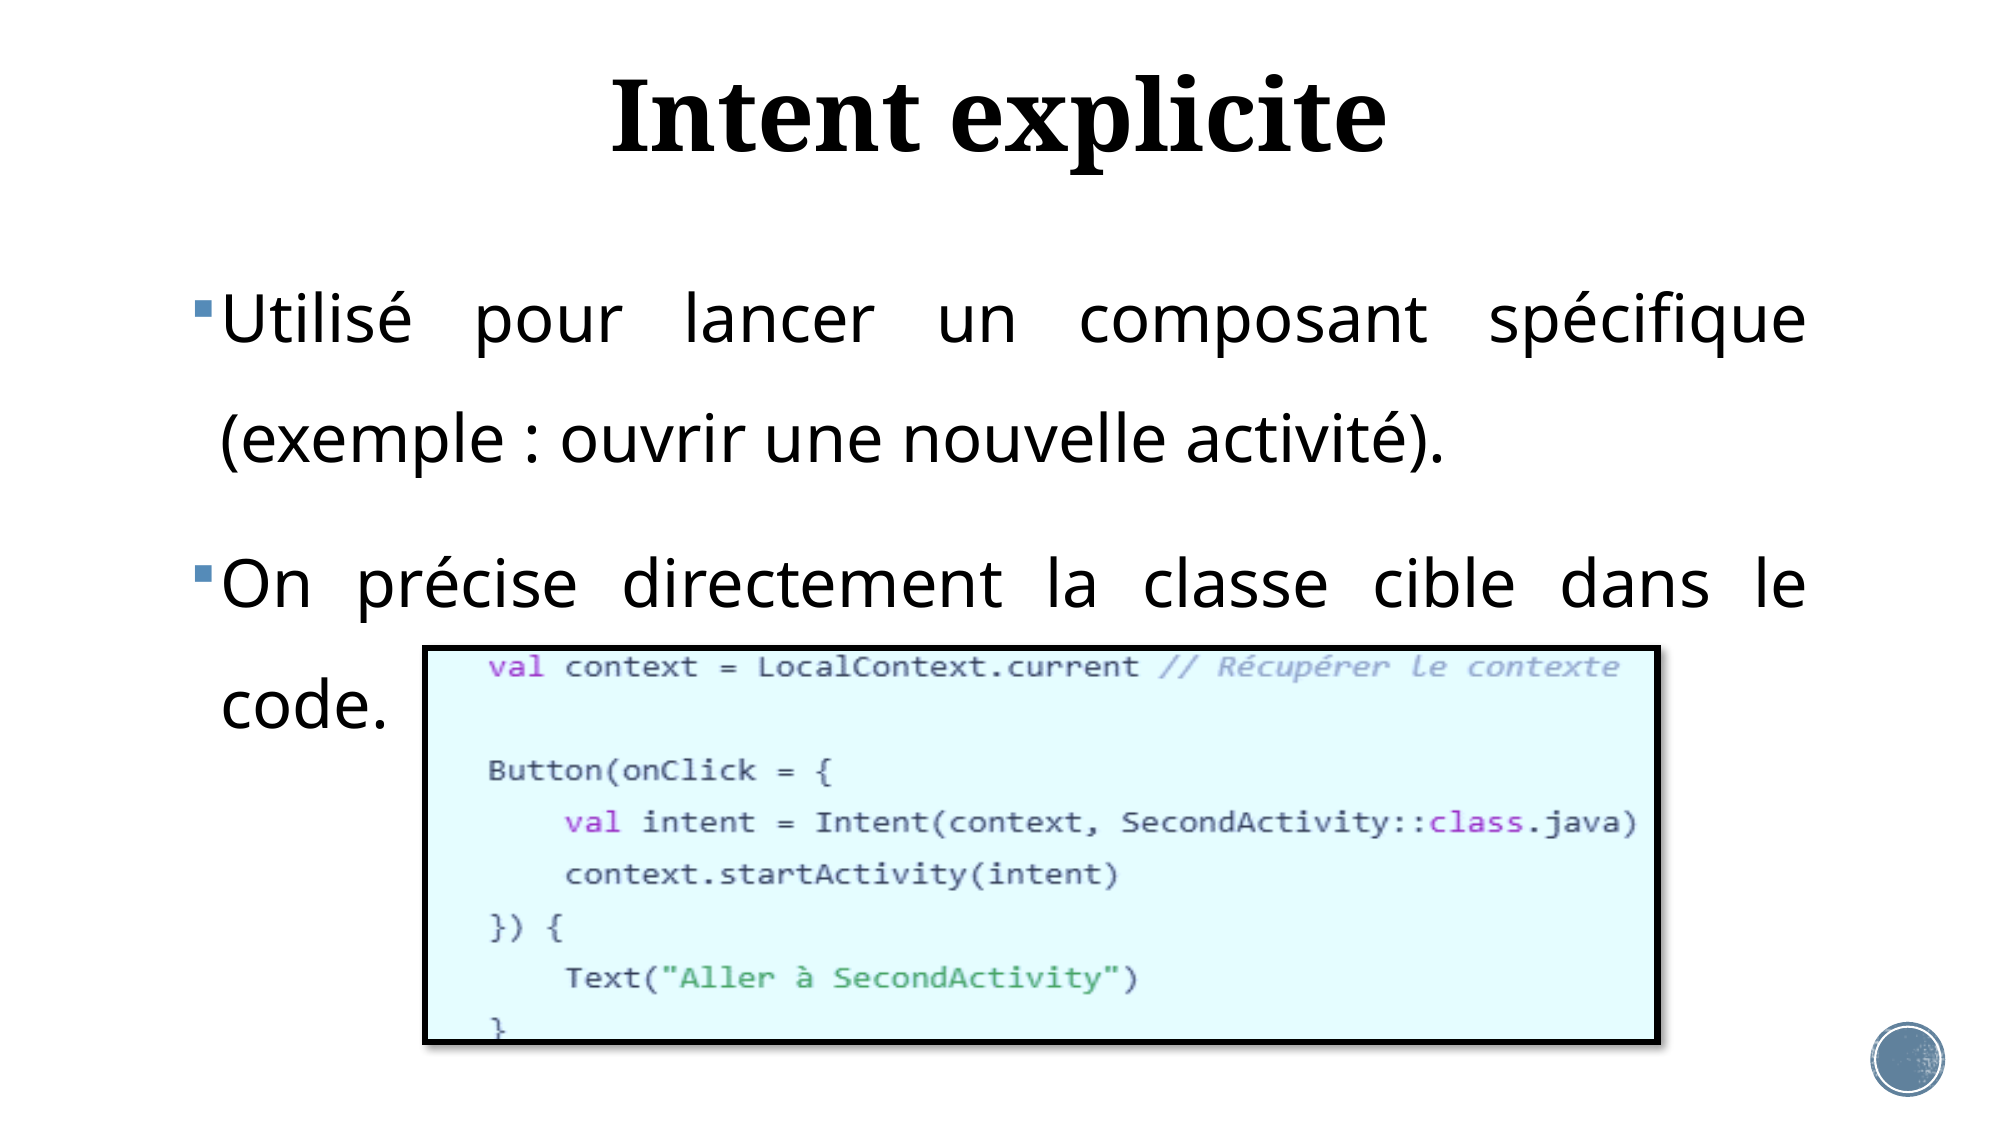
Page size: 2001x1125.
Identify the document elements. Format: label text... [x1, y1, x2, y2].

list Utilisé pour lancer un composant spécifique (exemple : ouvrir une nouvelle activité). On précise directement la classe cible dans le code. [175, 228, 1826, 893]
title Intent explicite [175, 38, 1826, 200]
picture [428, 651, 1654, 1040]
